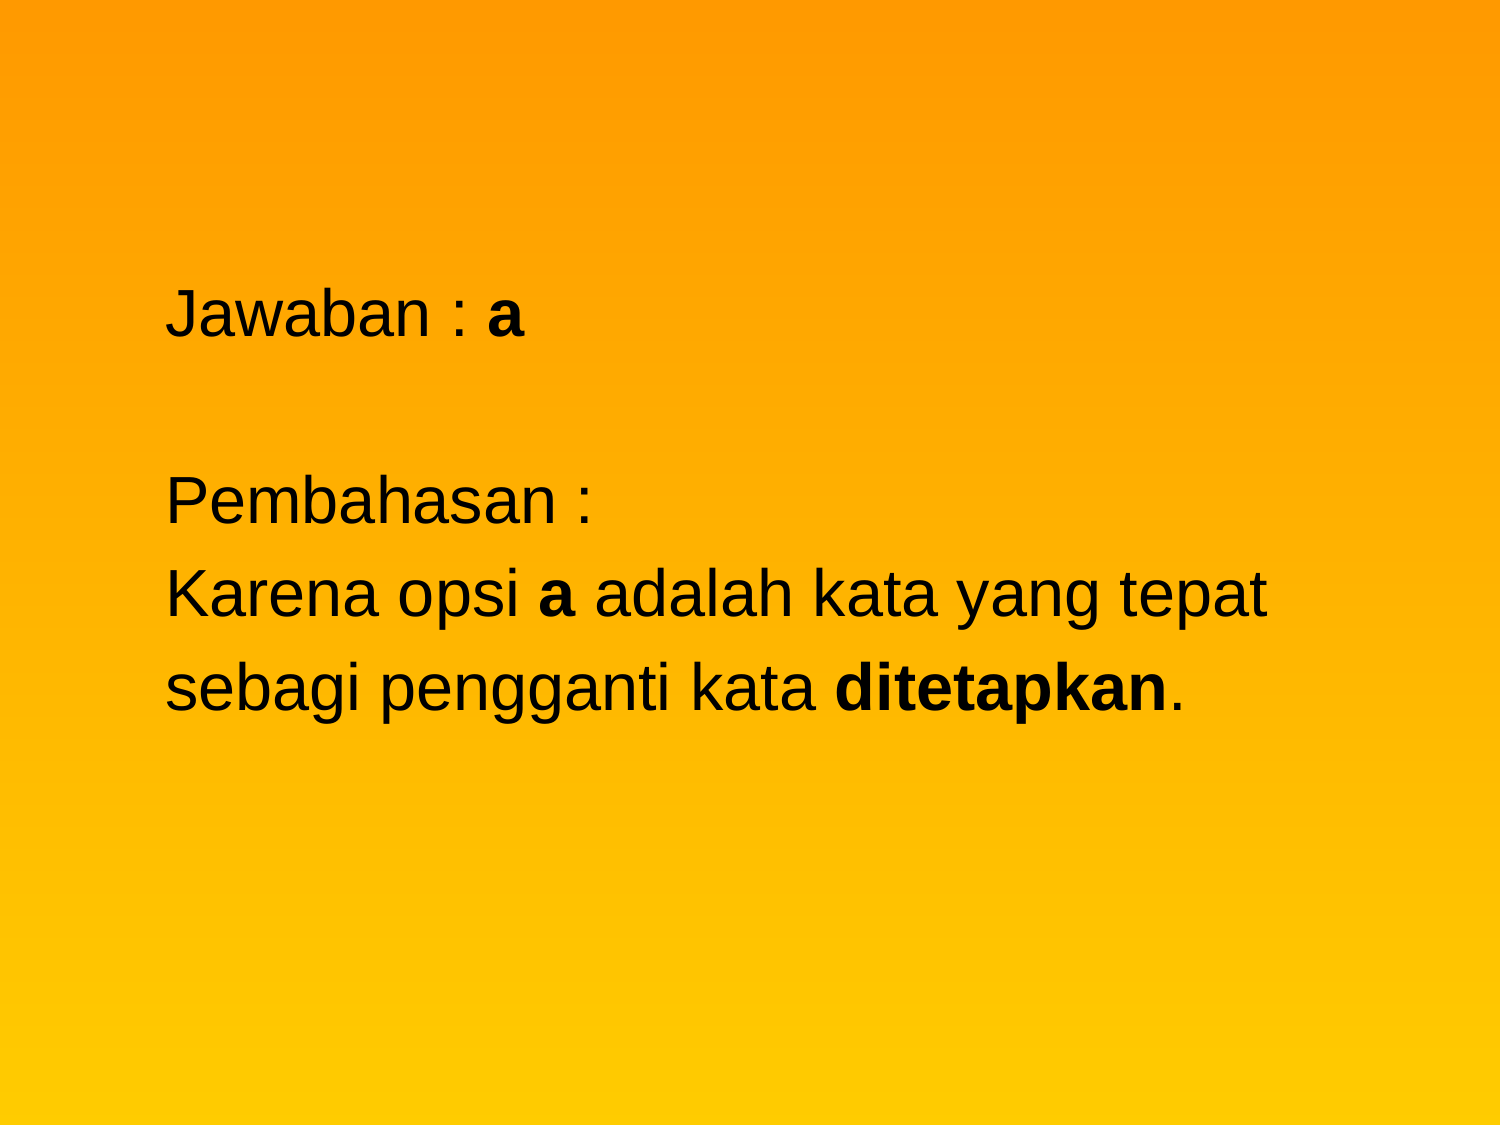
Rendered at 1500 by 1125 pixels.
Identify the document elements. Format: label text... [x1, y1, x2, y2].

list Jawaban : a Pembahasan : Karena opsi a adalah kata yang tepat sebagi pengganti kata ditetapkan. [149, 262, 1313, 1006]
